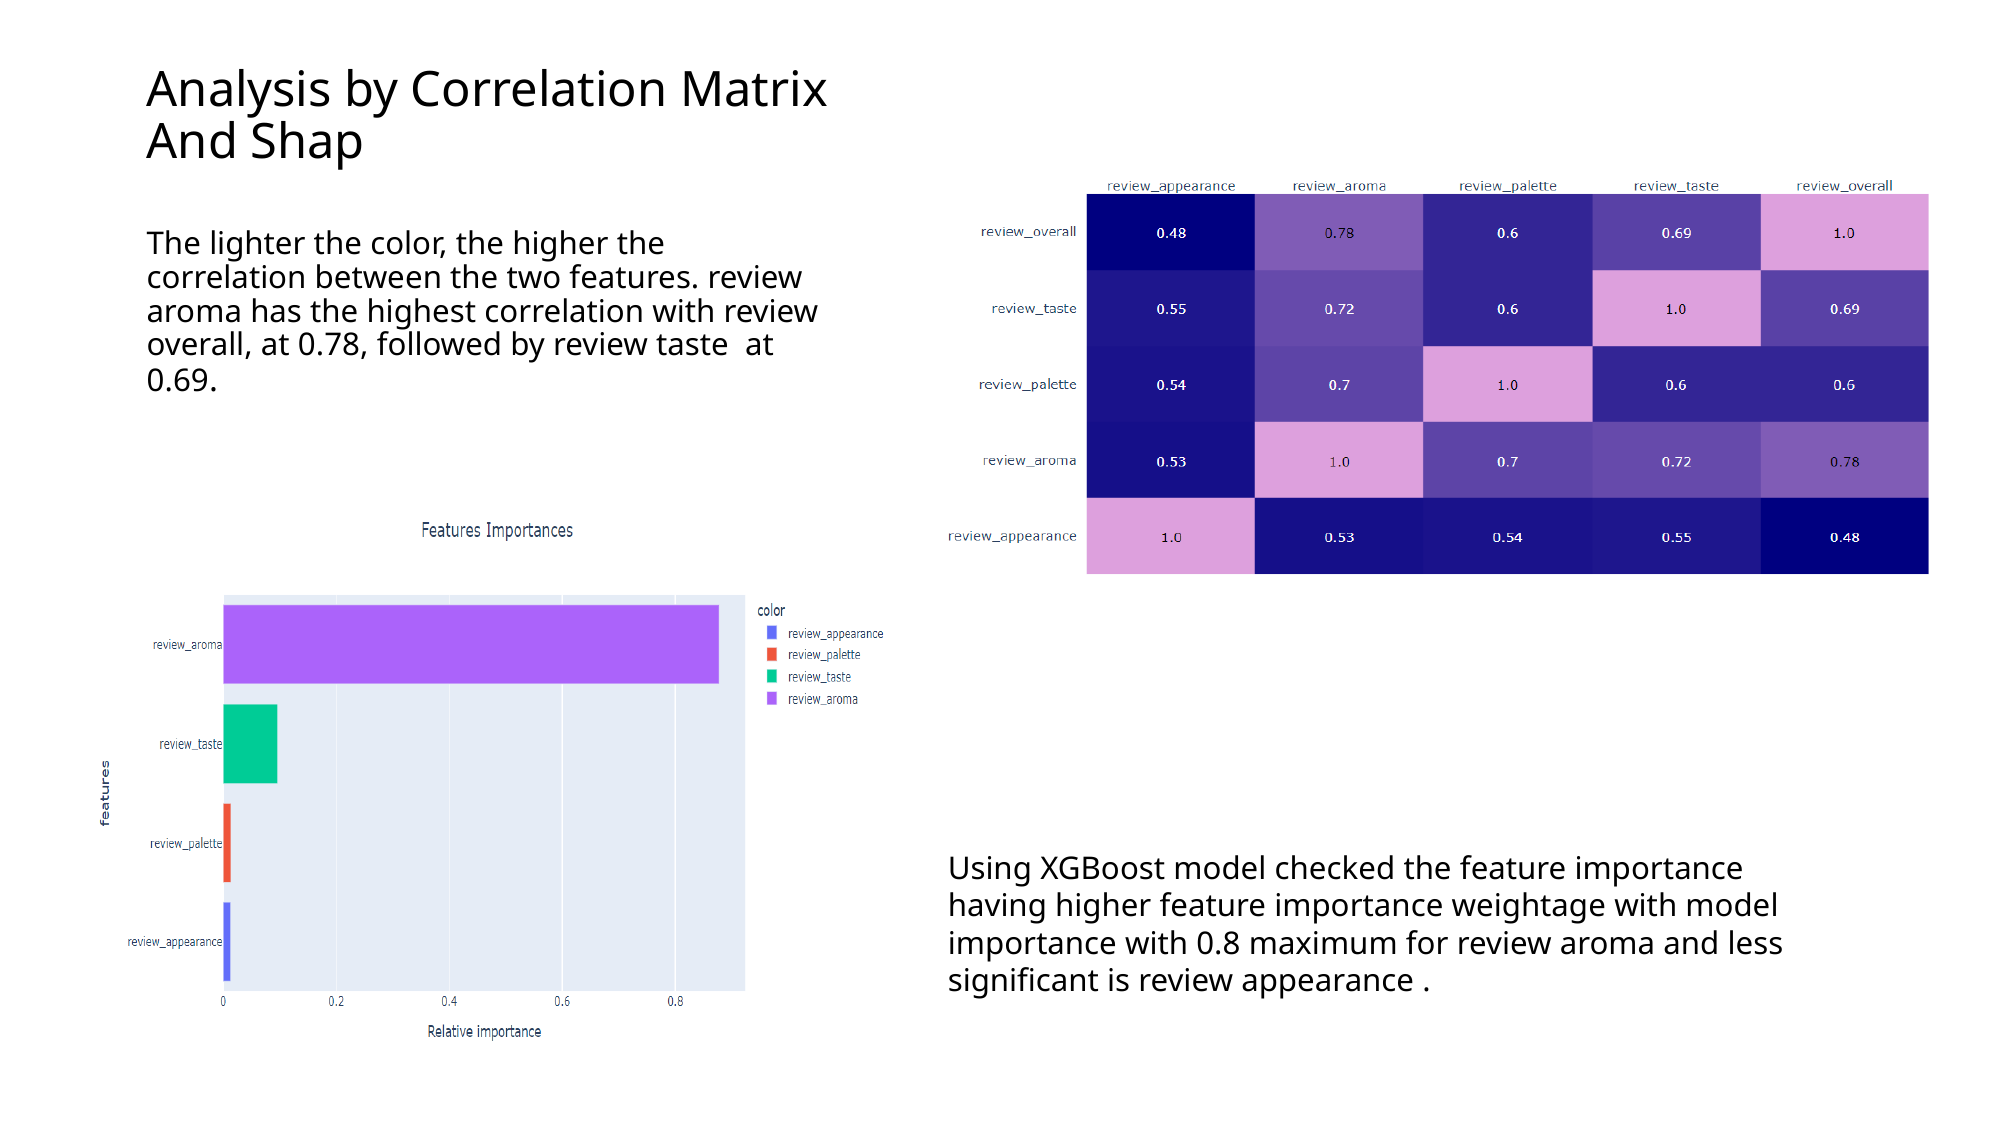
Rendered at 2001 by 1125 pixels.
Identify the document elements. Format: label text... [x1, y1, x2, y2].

text_box Using XGBoost model checked the feature importance having higher feature importance weightage with model importance with 0.8 maximum for review aroma and less significant is review appearance . [933, 840, 1853, 1006]
picture [65, 146, 1994, 1070]
list The lighter the color, the higher the correlation between the two features. review aroma has the highest correlation with review overall, at 0.78, followed by review taste at 0.69. [131, 220, 839, 510]
title Analysis by Correlation Matrix And Shap [131, 55, 879, 177]
